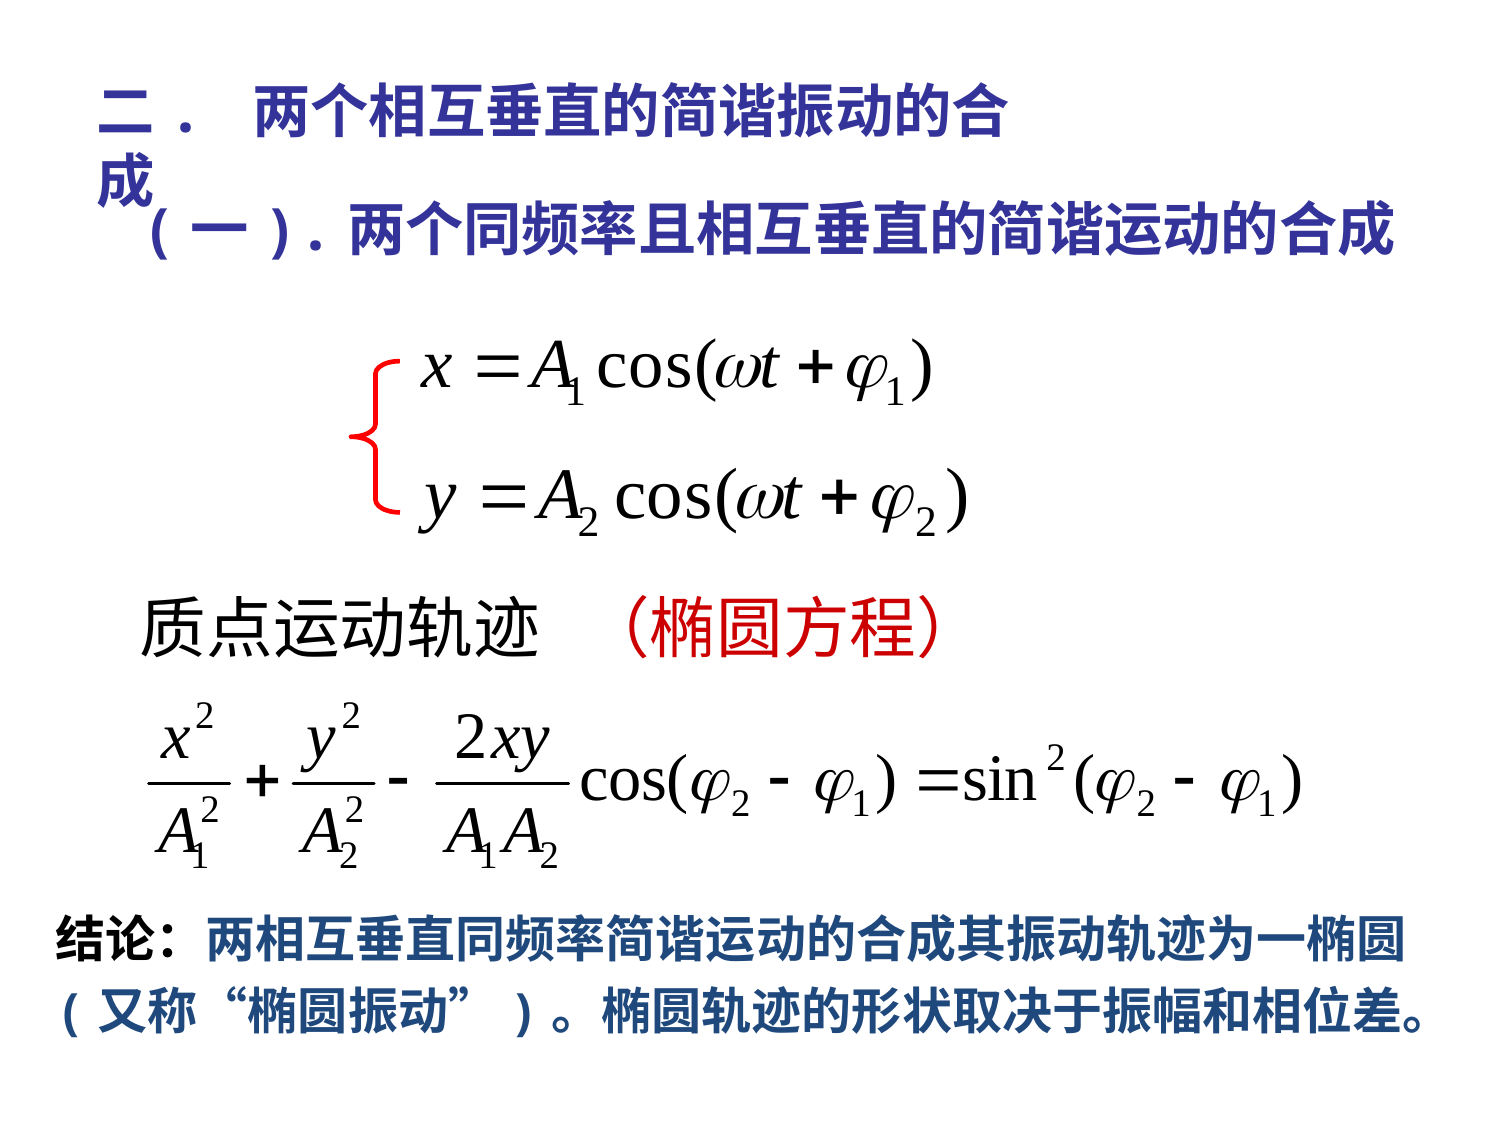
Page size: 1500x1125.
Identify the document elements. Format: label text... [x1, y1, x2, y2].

text_box (一).两个同频率且相互垂直的简谐运动的合成 [0, 184, 1424, 270]
text_box （椭圆方程） [537, 562, 1113, 674]
text_box 质点运动轨迹 [124, 562, 537, 674]
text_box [137, 683, 1313, 884]
text_box 结论：两相互垂直同频率简谐运动的合成其振动轨迹为一椭圆(又称“椭圆振动”)。椭圆轨迹的形状取决于振幅和相位差。 [41, 887, 1471, 1047]
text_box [350, 324, 975, 544]
text_box 二. 两个相互垂直的简谐振动的合成 [81, 66, 1083, 184]
